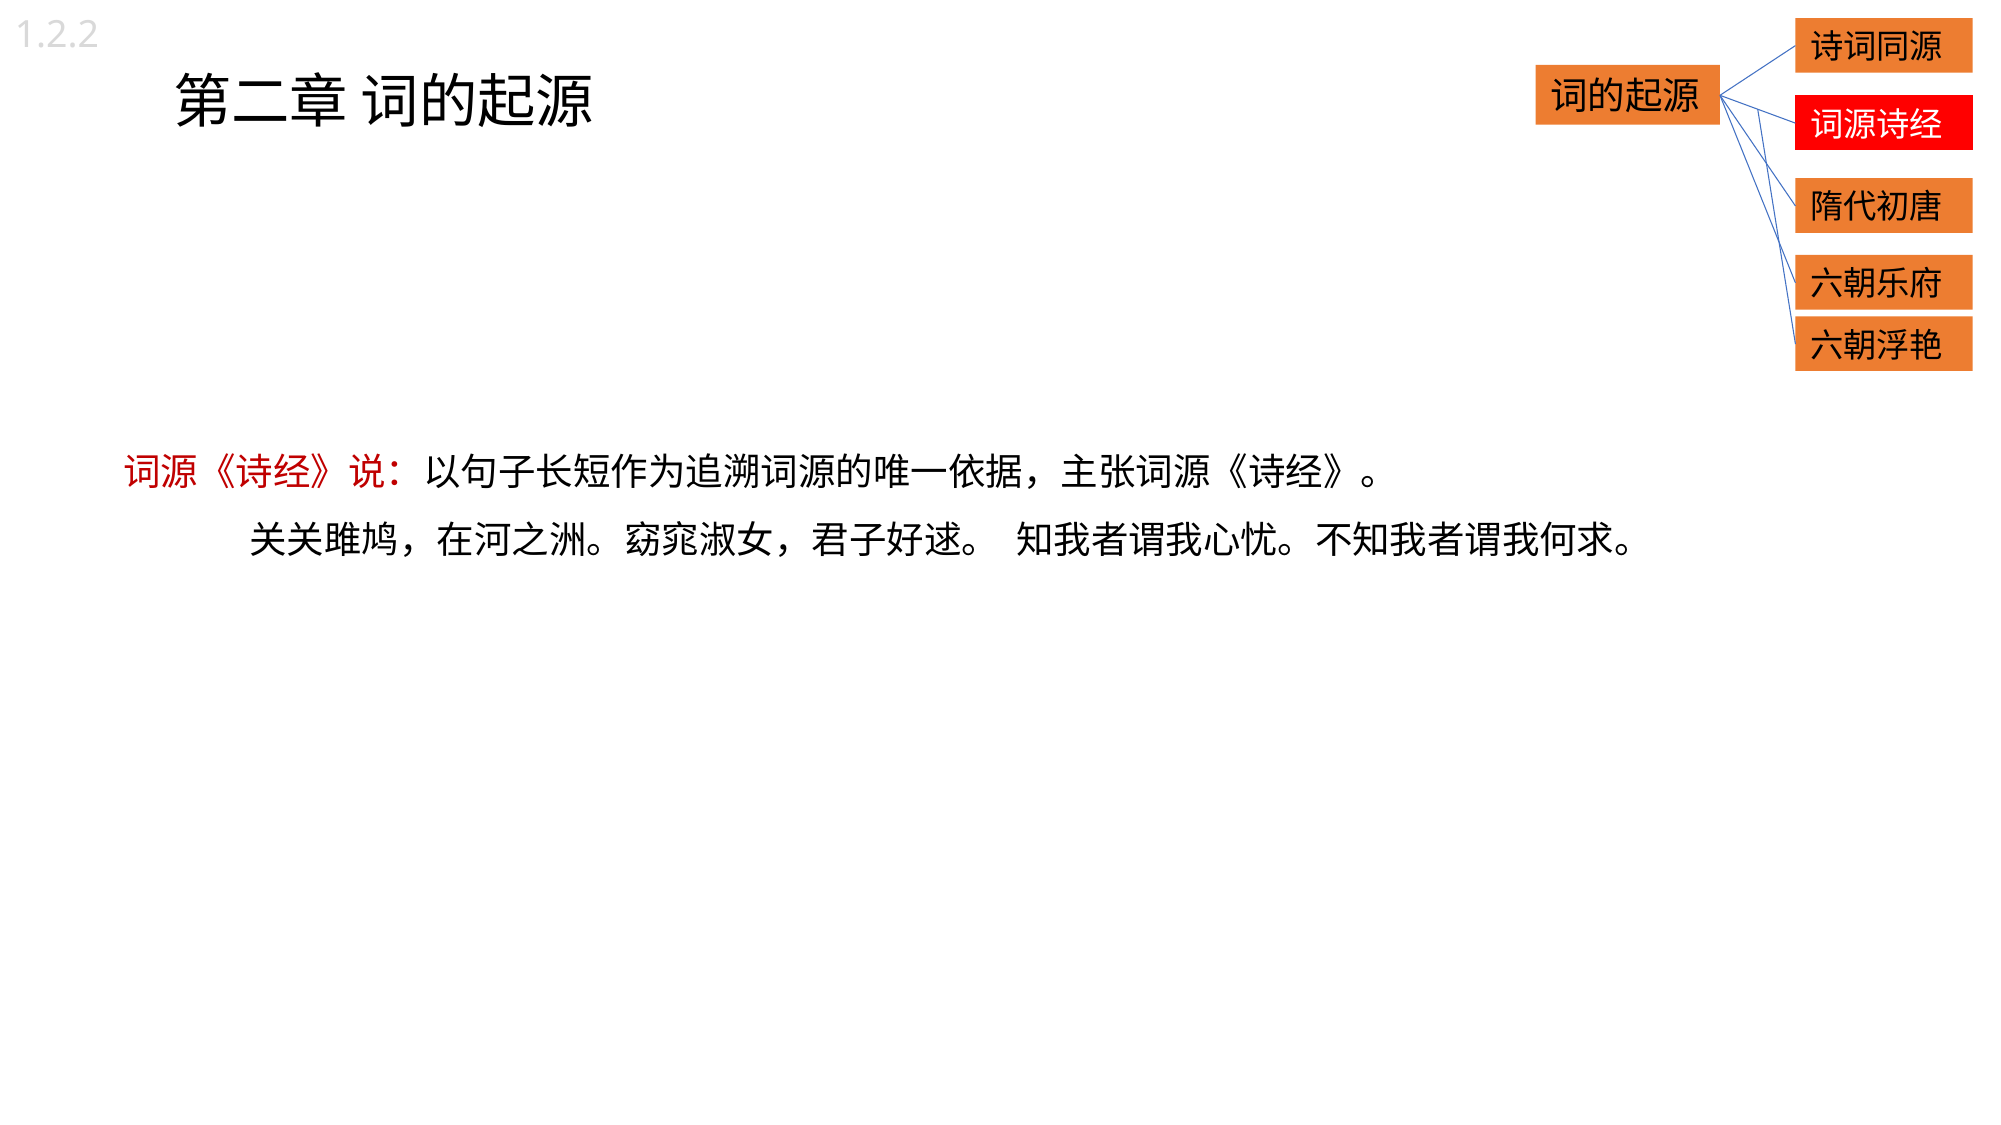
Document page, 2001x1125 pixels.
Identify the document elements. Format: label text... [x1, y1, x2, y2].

text_box 词源《诗经》说：以句子长短作为追溯词源的唯一依据，主张词源《诗经》。 关关雎鸠，在河之洲。窈窕淑女，君子好逑。 知我者谓我心忧。不知我者谓我何求。 [121, 425, 1796, 606]
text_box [1720, 45, 1796, 95]
text_box 词源诗经 [1796, 95, 1973, 150]
text_box 六朝浮艳 [1795, 316, 1973, 371]
text_box 诗词同源 [1795, 18, 1973, 73]
text_box 1.2.2 [0, 2, 124, 63]
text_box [1720, 95, 1796, 345]
text_box 第二章 词的起源 [173, 63, 1091, 134]
text_box 六朝乐府 [1796, 254, 1973, 310]
text_box 隋代初唐 [1796, 178, 1973, 233]
text_box 词的起源 [1535, 64, 1720, 125]
